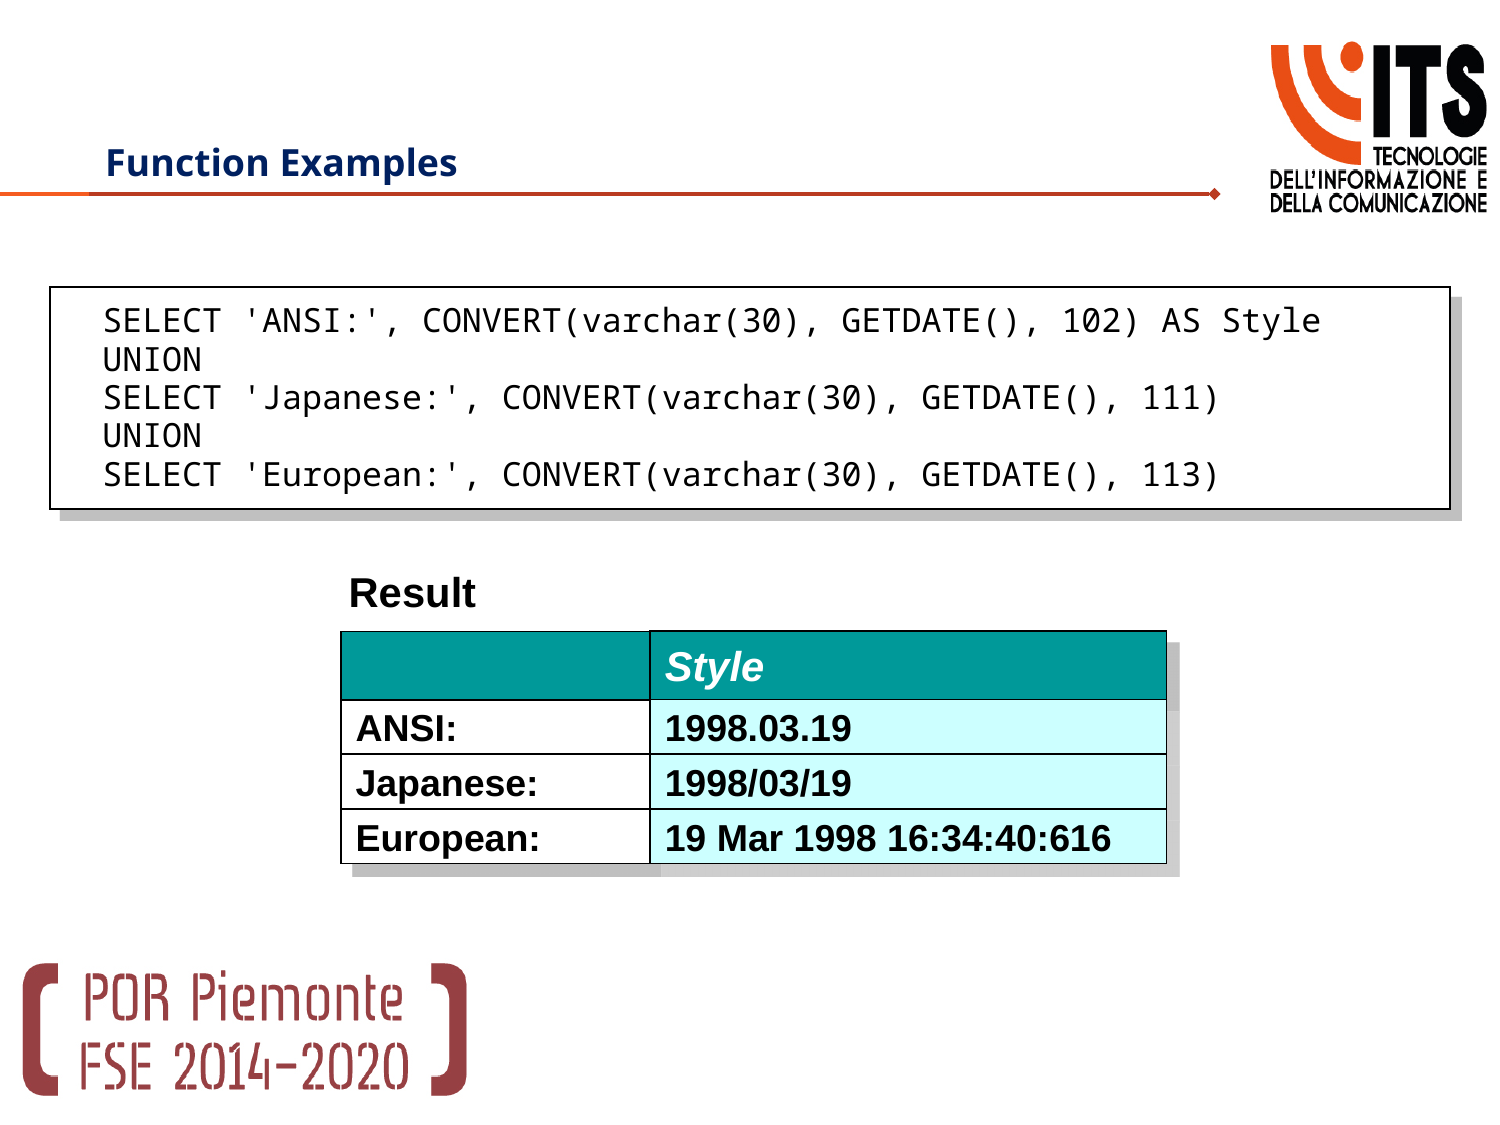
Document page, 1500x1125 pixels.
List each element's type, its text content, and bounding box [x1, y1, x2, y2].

text_box Style [649, 630, 1167, 699]
text_box 1998.03.19 [649, 699, 1167, 754]
text_box Japanese: [340, 754, 649, 809]
text_box Result [333, 558, 492, 624]
title Function Examples [90, 79, 1215, 200]
text_box European: [340, 809, 649, 864]
text_box [340, 631, 650, 700]
picture [0, 0, 1500, 1125]
text_box ANSI: [340, 700, 649, 754]
text_box SELECT 'ANSI:', CONVERT(varchar(30), GETDATE(), 102) AS Style UNION SELECT 'Japanese:', CONVERT(varchar(30), GETDATE(), 111) UNION SELECT 'European:', CONVERT(varchar(30), GETDATE(), 113) [50, 287, 1450, 509]
text_box 19 Mar 1998 16:34:40:616 [649, 809, 1167, 864]
text_box 1998/03/19 [649, 754, 1167, 809]
